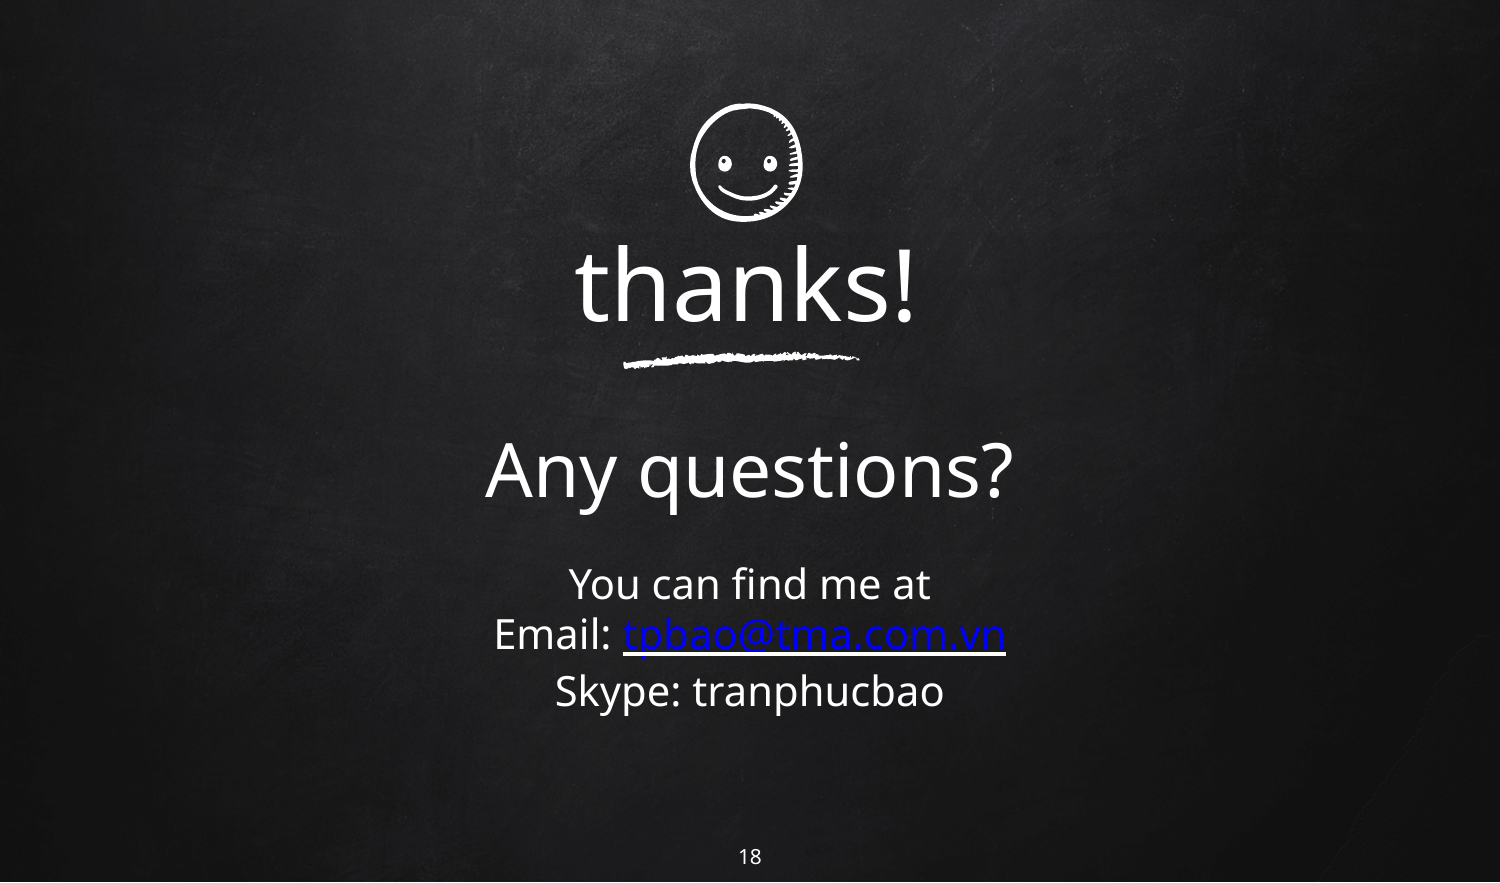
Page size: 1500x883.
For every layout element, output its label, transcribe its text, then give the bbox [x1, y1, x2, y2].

text_box thanks! [298, 206, 1194, 405]
text_box Any questions? You can find me at Email: tpbao@tma.com.vn Skype: tranphucbao [209, 407, 1291, 807]
picture [0, 0, 1500, 882]
text_box <number> [704, 828, 795, 882]
text_box [623, 351, 860, 370]
text_box [690, 103, 803, 222]
